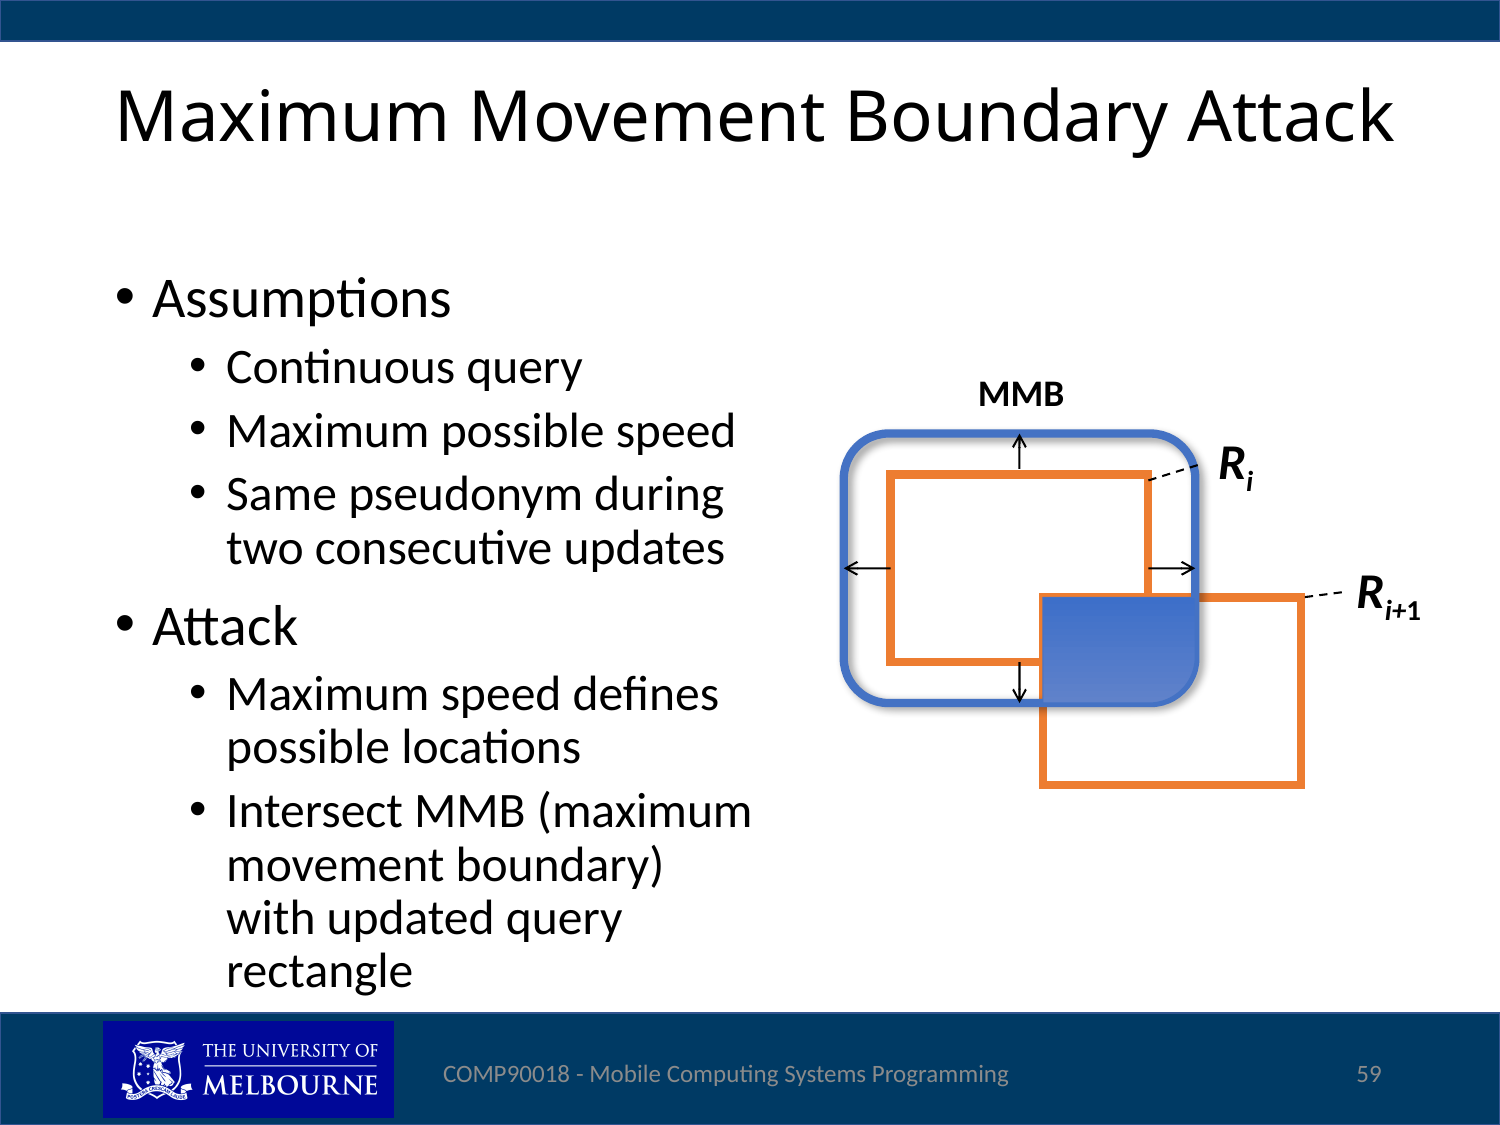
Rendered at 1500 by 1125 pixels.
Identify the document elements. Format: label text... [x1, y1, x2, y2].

text_box [842, 432, 1197, 705]
picture [103, 1021, 394, 1118]
text_box [1042, 597, 1301, 786]
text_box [1300, 588, 1337, 598]
text_box MMB [963, 361, 1080, 421]
title Maximum Movement Boundary Attack [99, 37, 1450, 200]
slide_number 59 [1059, 1042, 1397, 1103]
text_box Ri [1203, 421, 1269, 505]
footer COMP90018 - Mobile Computing Systems Programming [393, 1042, 1059, 1103]
list Assumptions Continuous query Maximum possible speed Same pseudonym during two consecutive updates Attack Maximum speed defines possible locations Intersect MMB (maximum movement boundary) with updated query rectangle [99, 260, 774, 1011]
text_box [1042, 596, 1196, 704]
text_box Ri+1 [1341, 550, 1436, 634]
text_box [1148, 459, 1198, 481]
